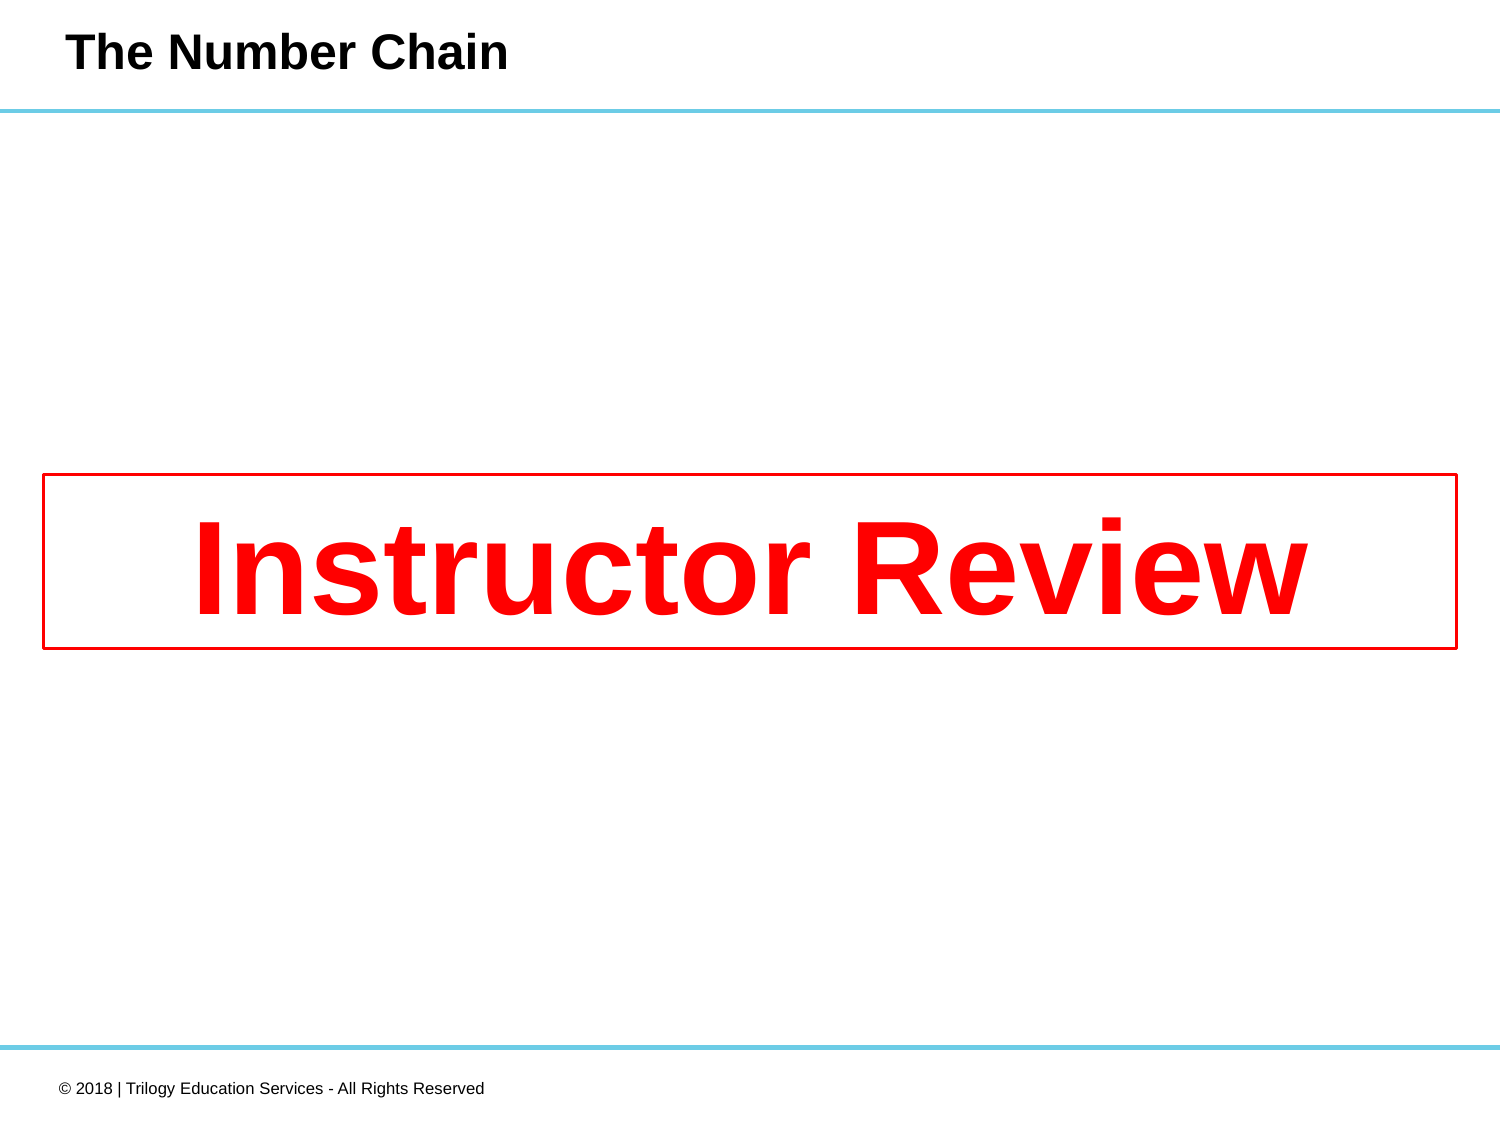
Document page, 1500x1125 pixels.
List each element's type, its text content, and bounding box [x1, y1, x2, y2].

title The Number Chain [50, 0, 1475, 108]
text_box Instructor Review [43, 474, 1457, 649]
